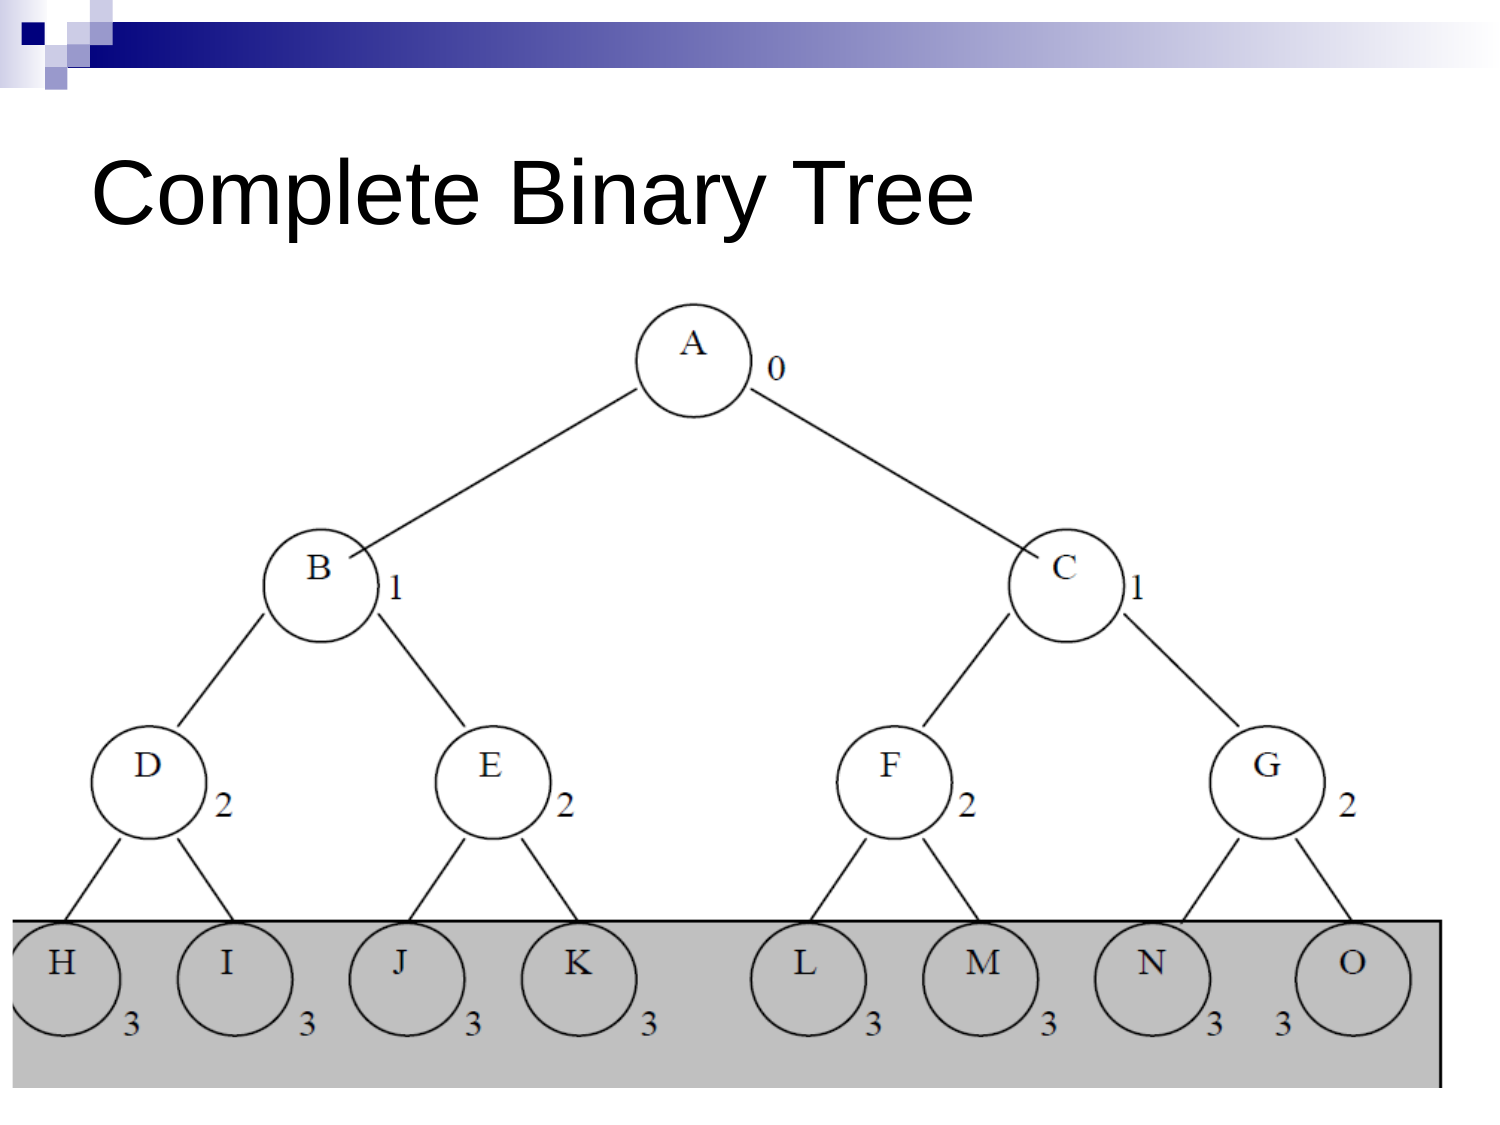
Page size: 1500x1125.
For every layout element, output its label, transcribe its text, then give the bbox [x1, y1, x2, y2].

title Complete Binary Tree [75, 75, 1425, 279]
picture [12, 281, 1488, 1088]
